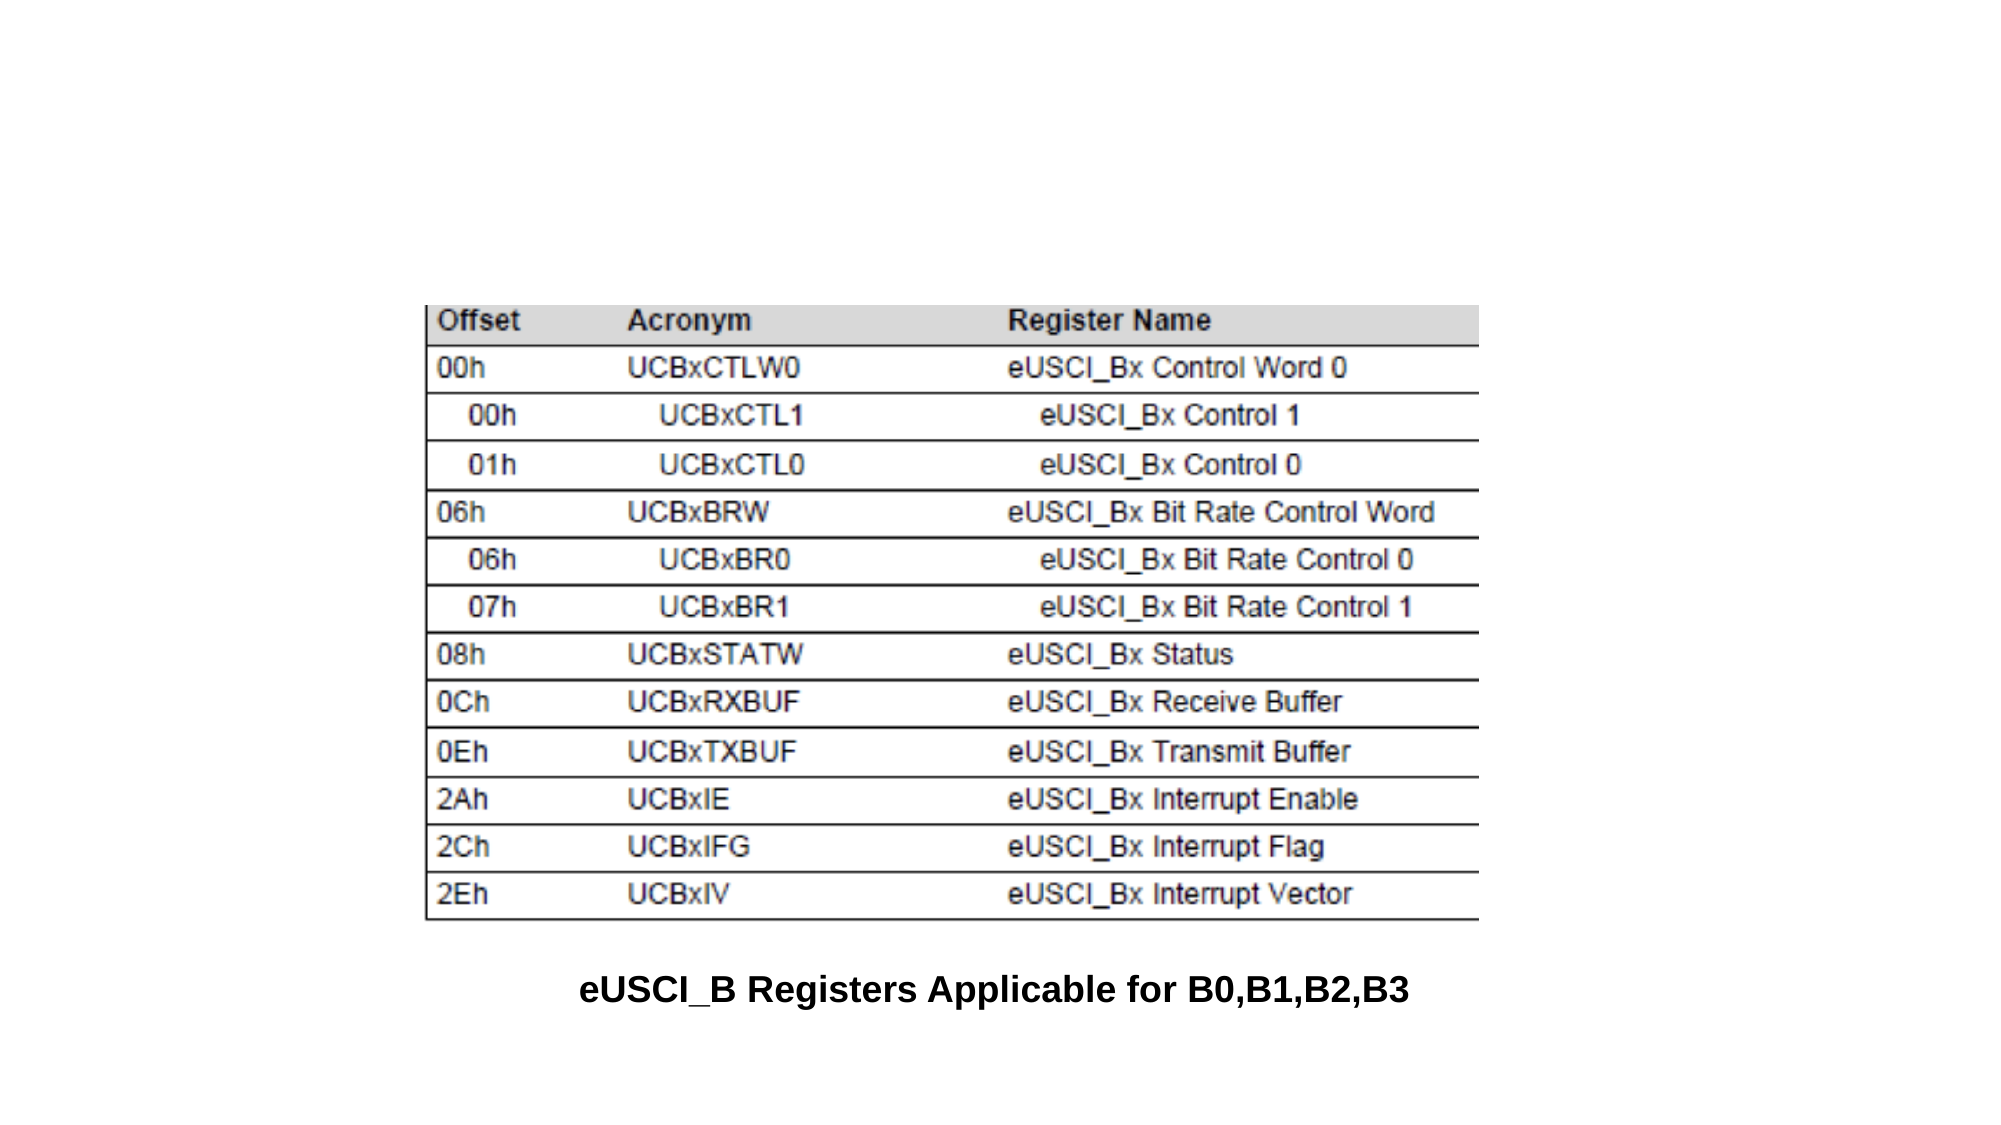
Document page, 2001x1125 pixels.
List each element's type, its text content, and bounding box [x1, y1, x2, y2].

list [0, 305, 1479, 932]
text_box eUSCI_B Registers Applicable for B0,B1,B2,B3 [564, 957, 1436, 1063]
